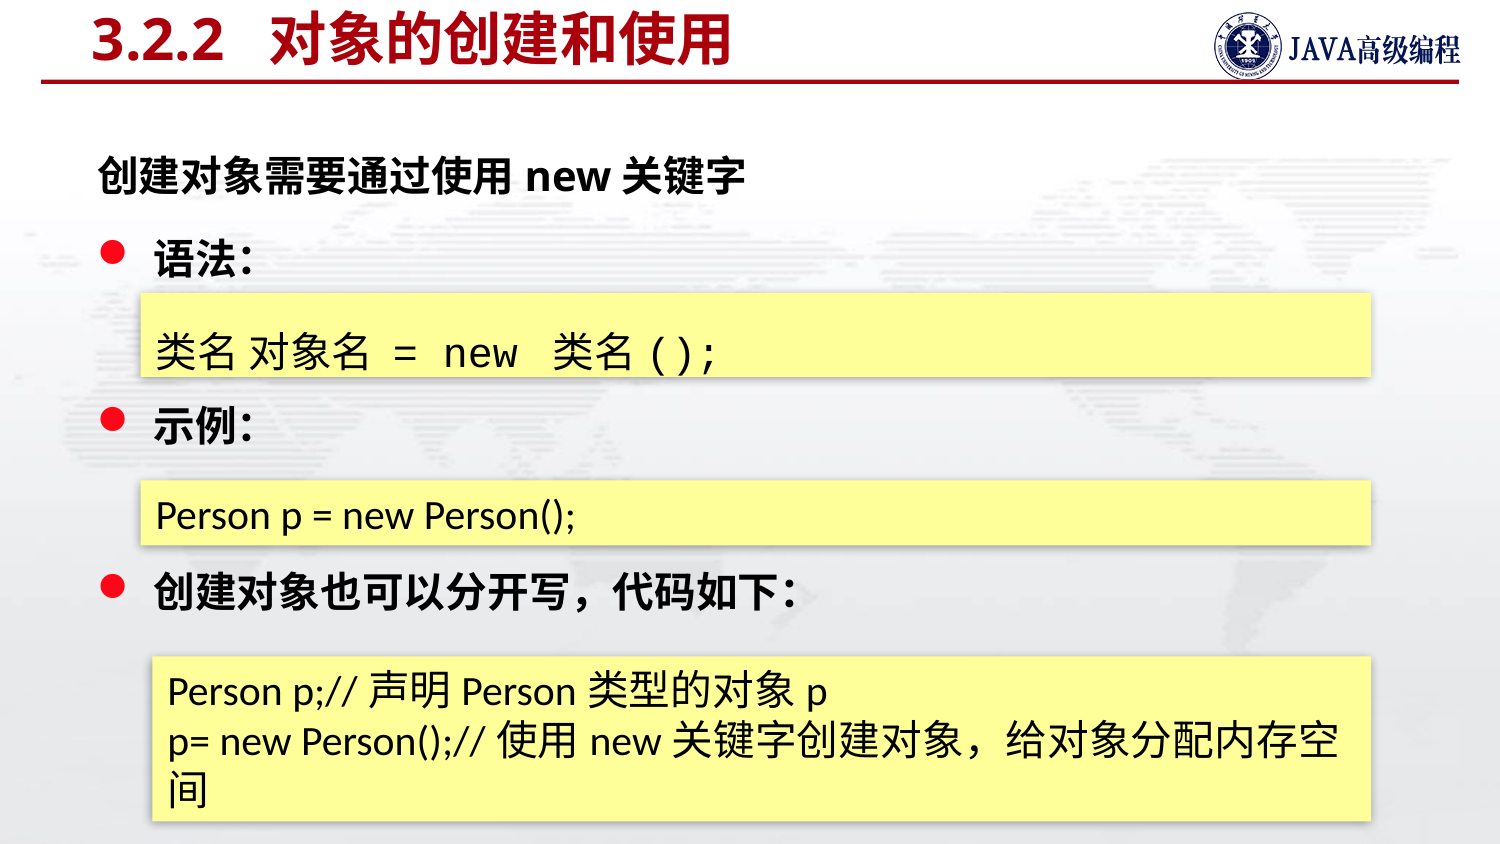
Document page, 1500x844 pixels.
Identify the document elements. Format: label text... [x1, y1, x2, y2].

text_box Person p;//声明Person类型的对象p p= new Person();//使用new关键字创建对象，给对象分配内存空间 [152, 656, 1372, 822]
title 3.2.2 对象的创建和使用 [76, 2, 873, 71]
text_box Person p = new Person(); [140, 480, 1371, 546]
picture [0, 1, 1500, 844]
list 类名 对象名 = new 类名(); [140, 292, 1372, 378]
list 创建对象需要通过使用new关键字 语法： 示例： 创建对象也可以分开写，代码如下： [81, 116, 1430, 821]
